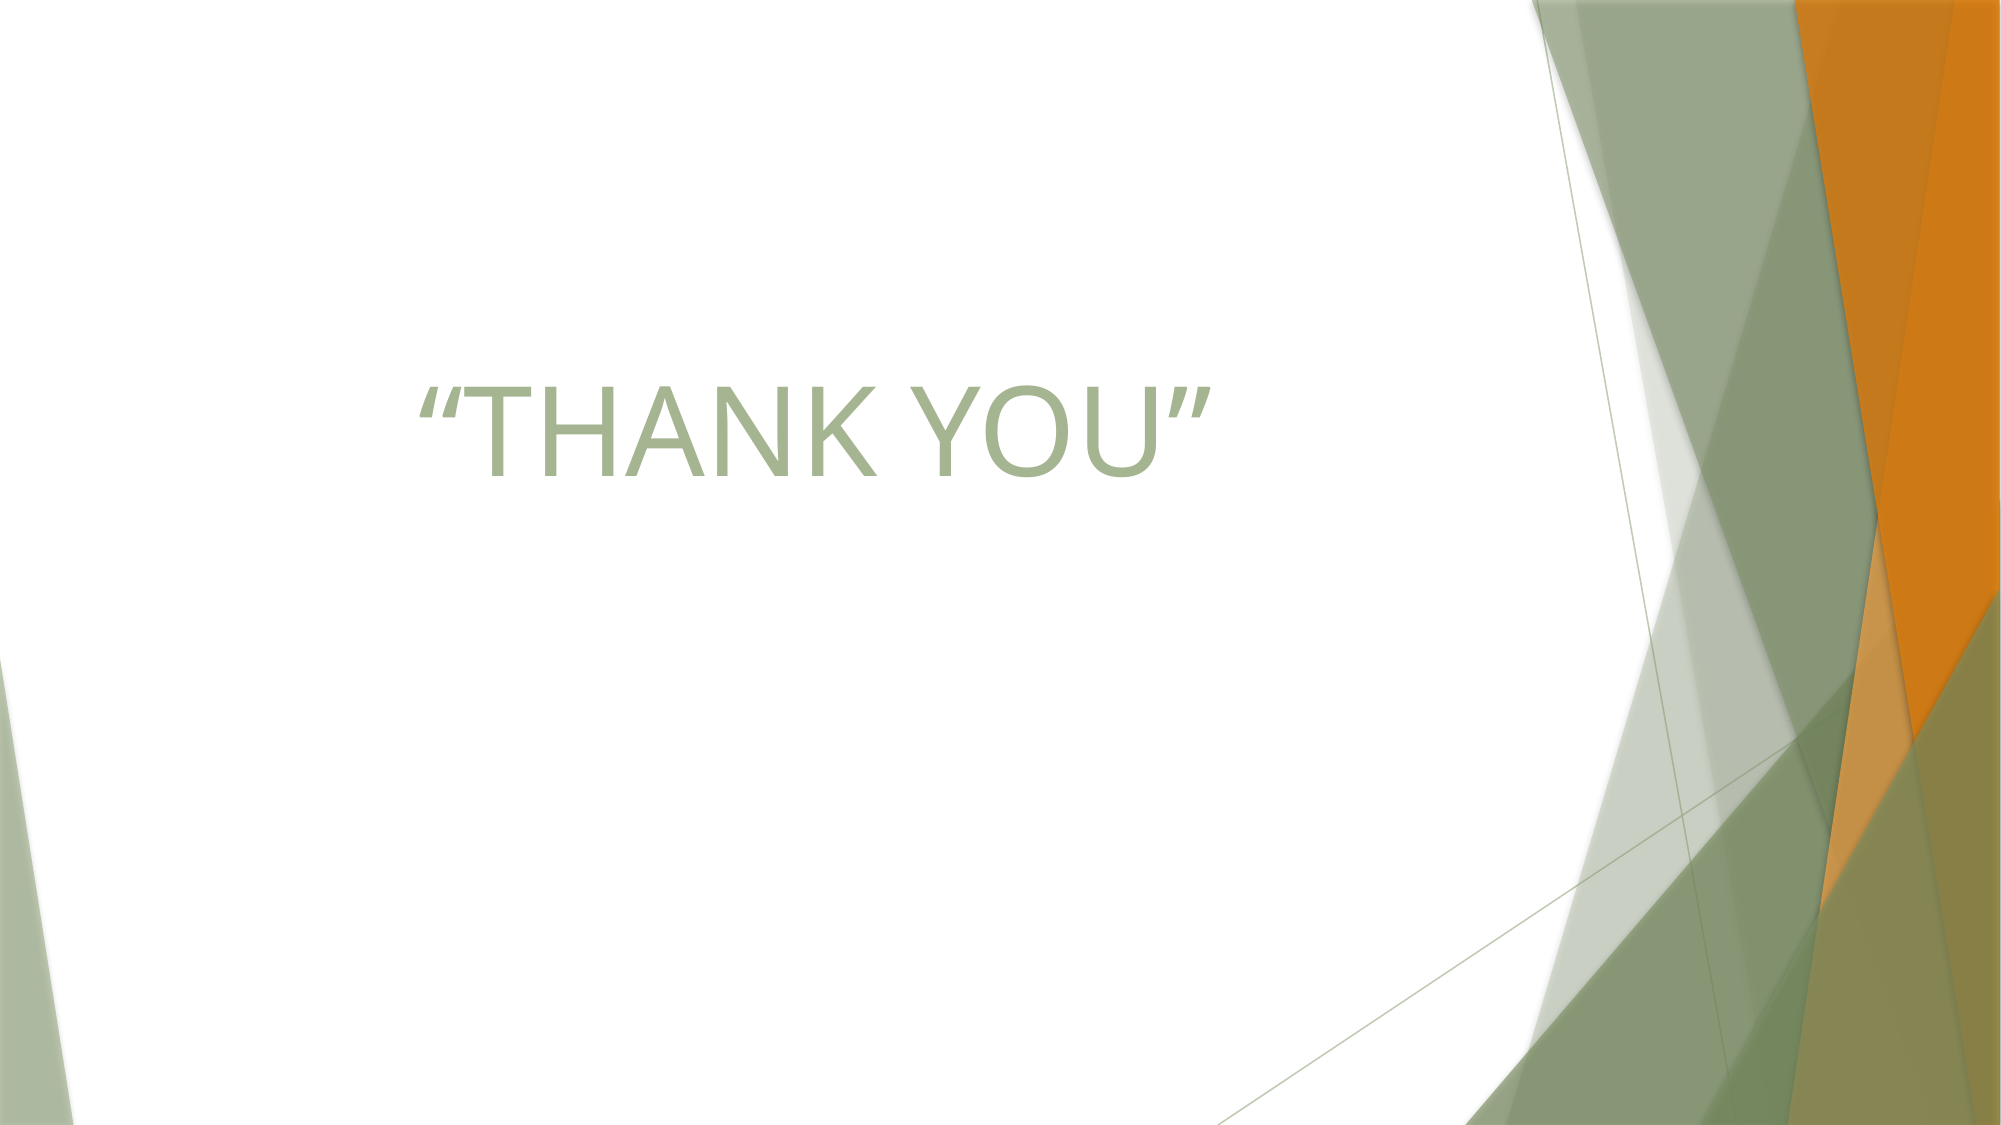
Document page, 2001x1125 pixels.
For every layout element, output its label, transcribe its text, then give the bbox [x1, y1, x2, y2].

title “THANK YOU” [111, 344, 1522, 720]
